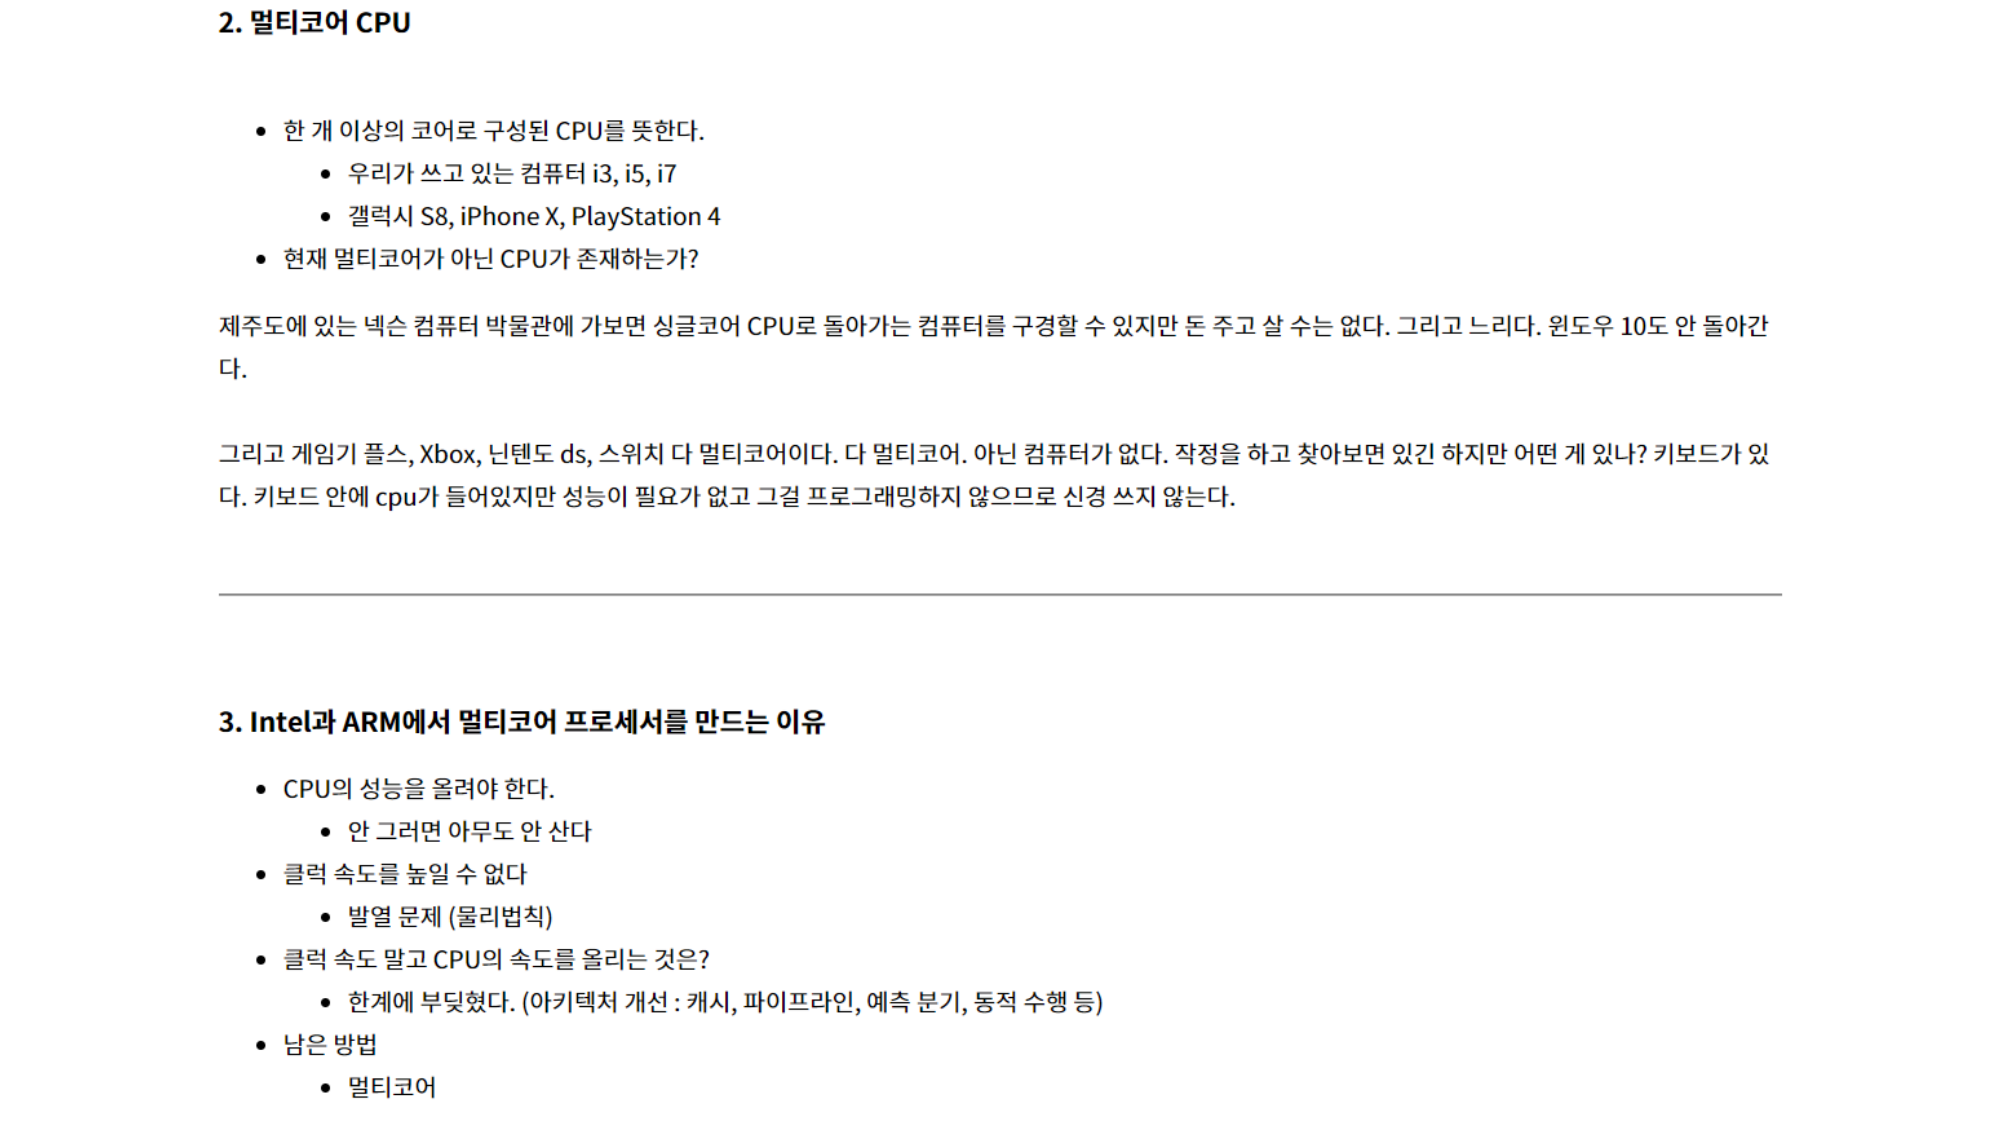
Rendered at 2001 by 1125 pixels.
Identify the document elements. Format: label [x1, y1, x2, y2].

picture [210, 0, 1790, 1125]
